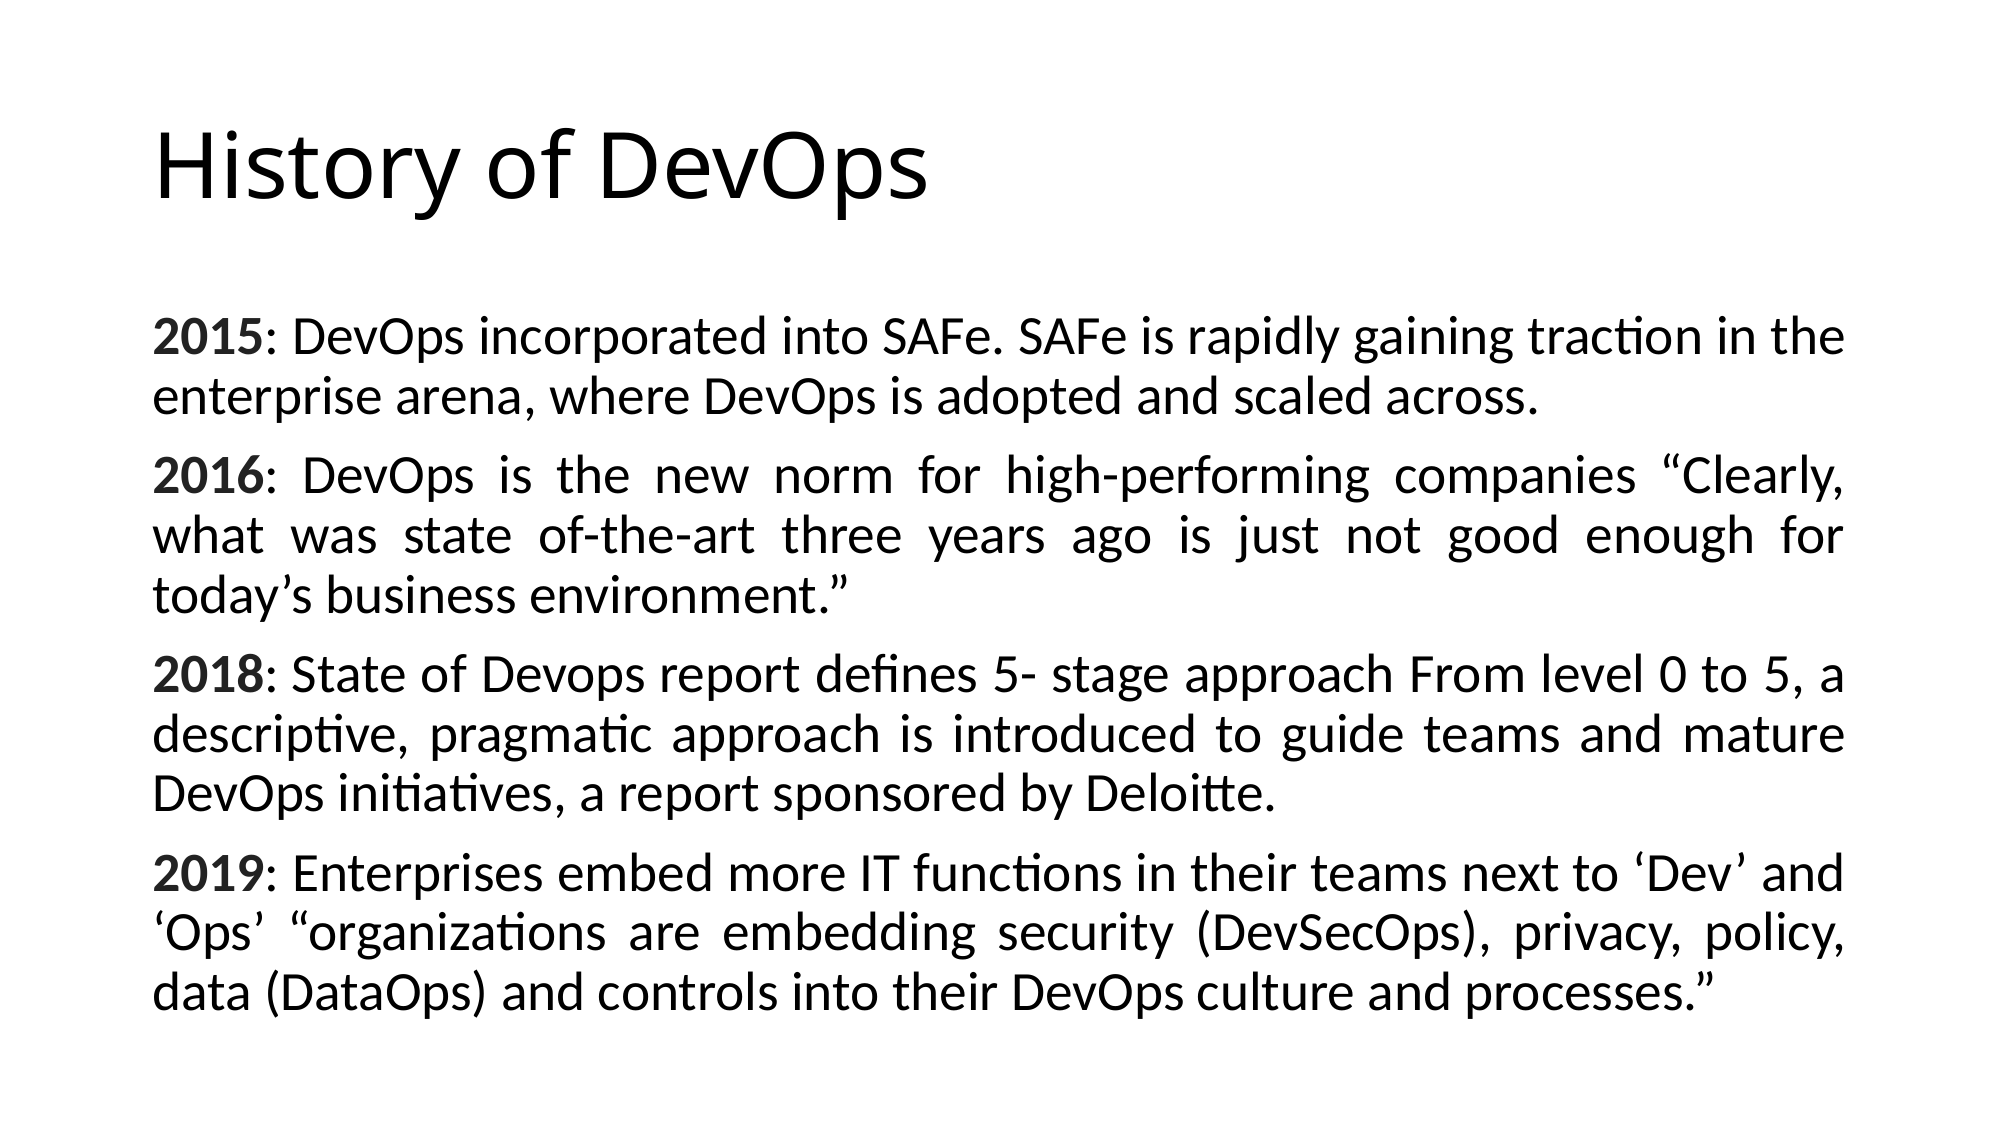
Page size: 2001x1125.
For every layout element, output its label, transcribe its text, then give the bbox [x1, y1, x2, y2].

title History of DevOps [137, 59, 1863, 278]
list 2015: DevOps incorporated into SAFe. SAFe is rapidly gaining traction in the enterprise arena, where DevOps is adopted and scaled across. 2016: DevOps is the new norm for high-performing companies “Clearly, what was state of-the-art three years ago is just not good enough for today’s business environment.” 2018: State of Devops report defines 5- stage approach From level 0 to 5, a descriptive, pragmatic approach is introduced to guide teams and mature DevOps initiatives, a report sponsored by Deloitte. 2019: Enterprises embed more IT functions in their teams next to ‘Dev’ and ‘Ops’ “organizations are embedding security (DevSecOps), privacy, policy, data (DataOps) and controls into their DevOps culture and processes.” [137, 299, 1863, 1066]
